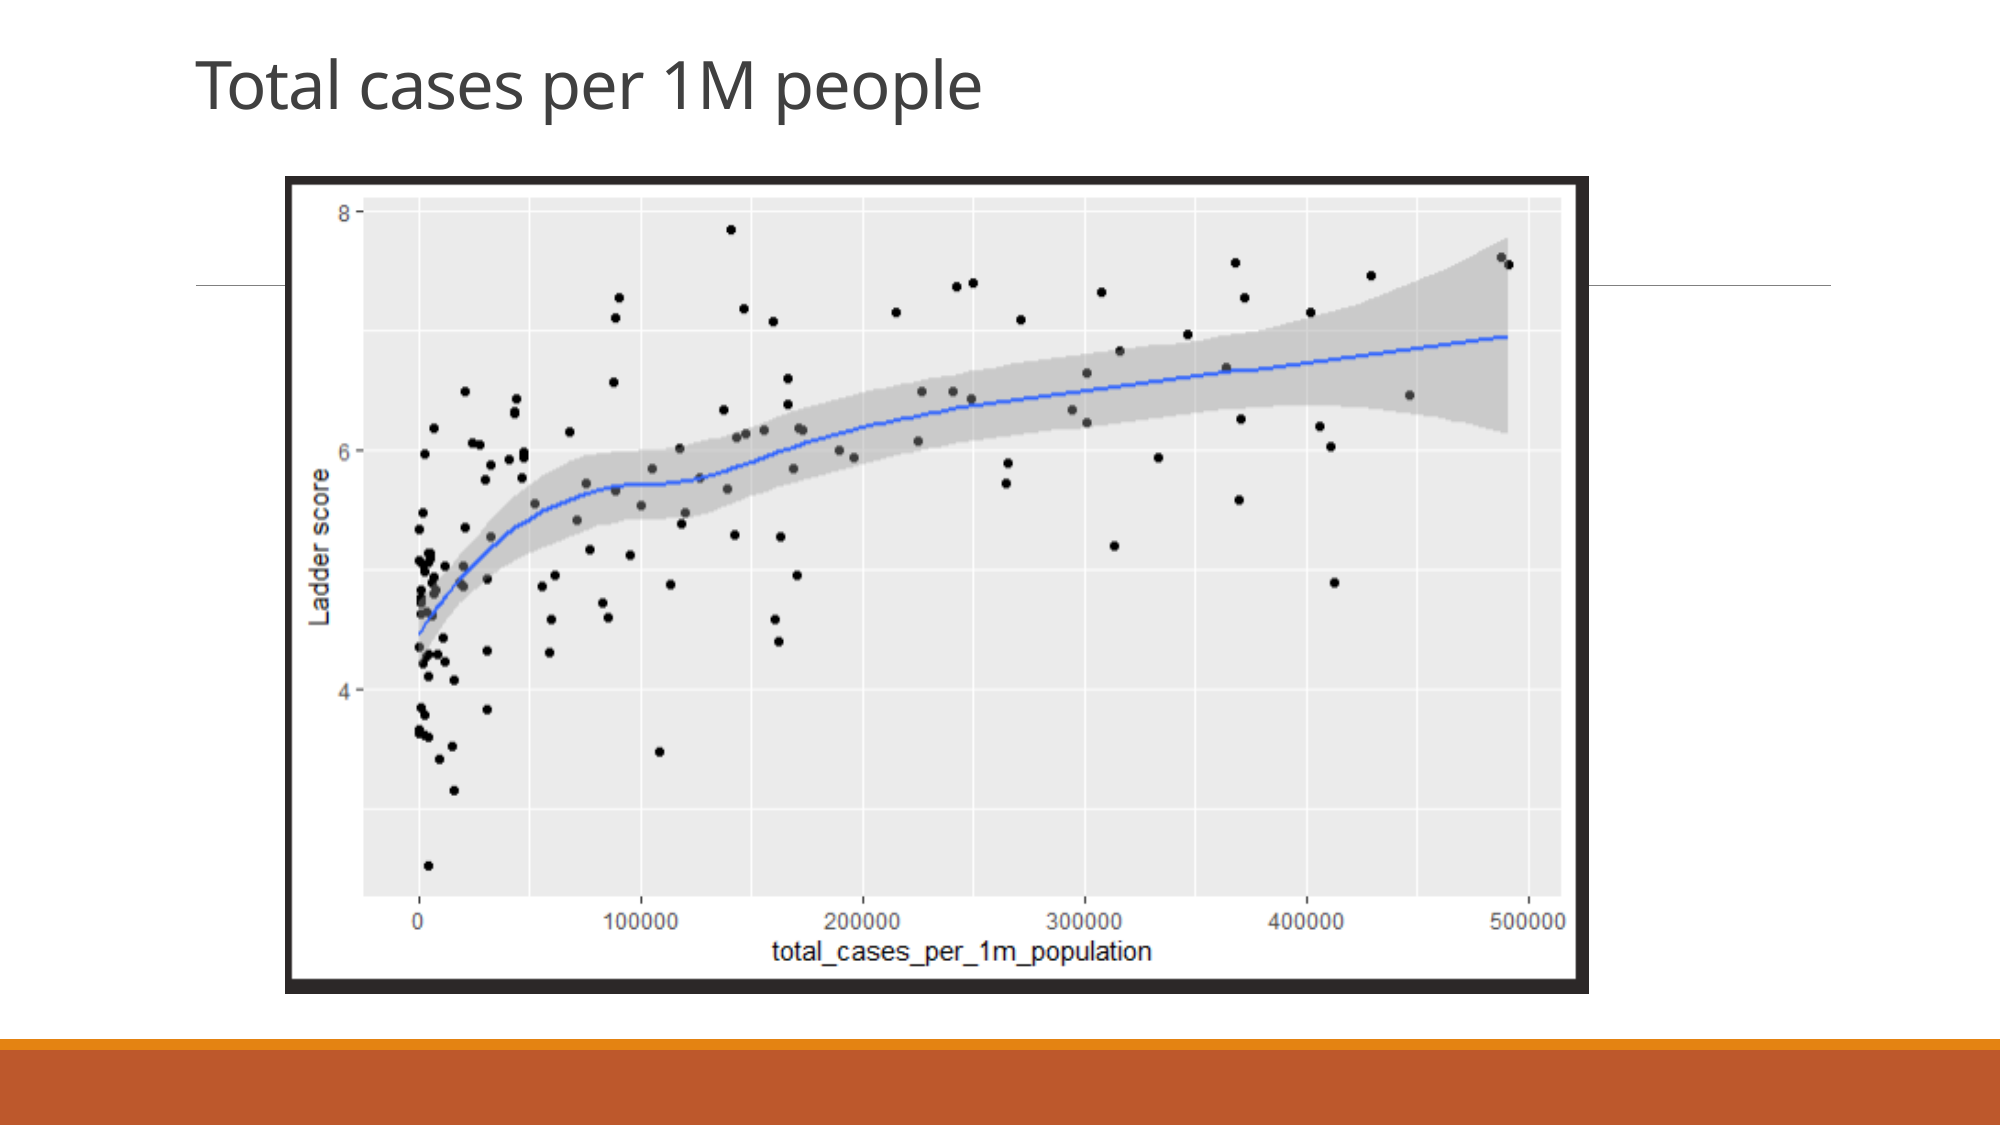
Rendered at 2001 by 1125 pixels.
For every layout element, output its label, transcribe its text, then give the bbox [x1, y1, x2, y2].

title Total cases per 1M people [180, 47, 1461, 131]
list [285, 176, 1590, 995]
